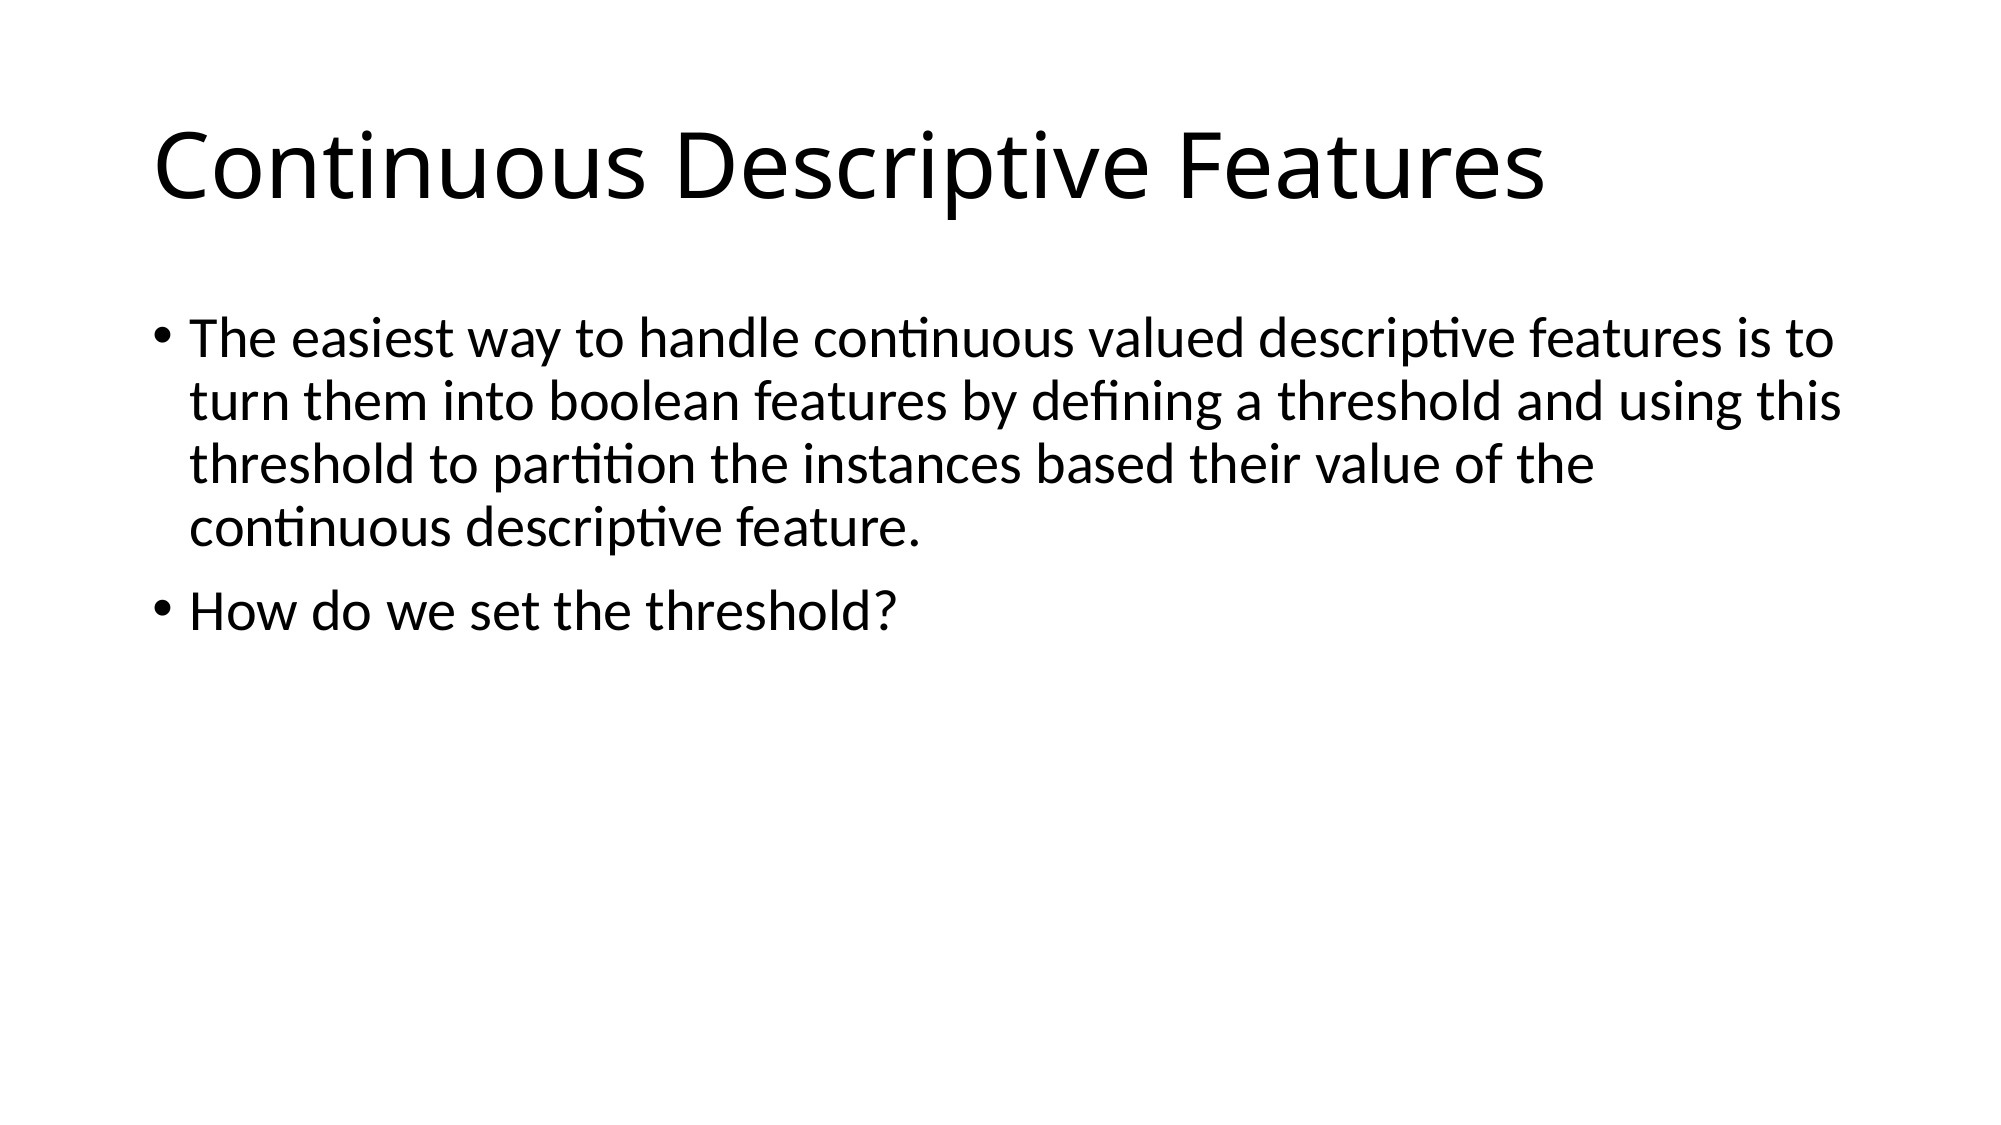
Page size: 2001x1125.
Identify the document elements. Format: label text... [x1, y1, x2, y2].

title Continuous Descriptive Features [137, 59, 1863, 278]
list The easiest way to handle continuous valued descriptive features is to turn them into boolean features by defining a threshold and using this threshold to partition the instances based their value of the continuous descriptive feature. How do we set the threshold? [137, 299, 1863, 1014]
